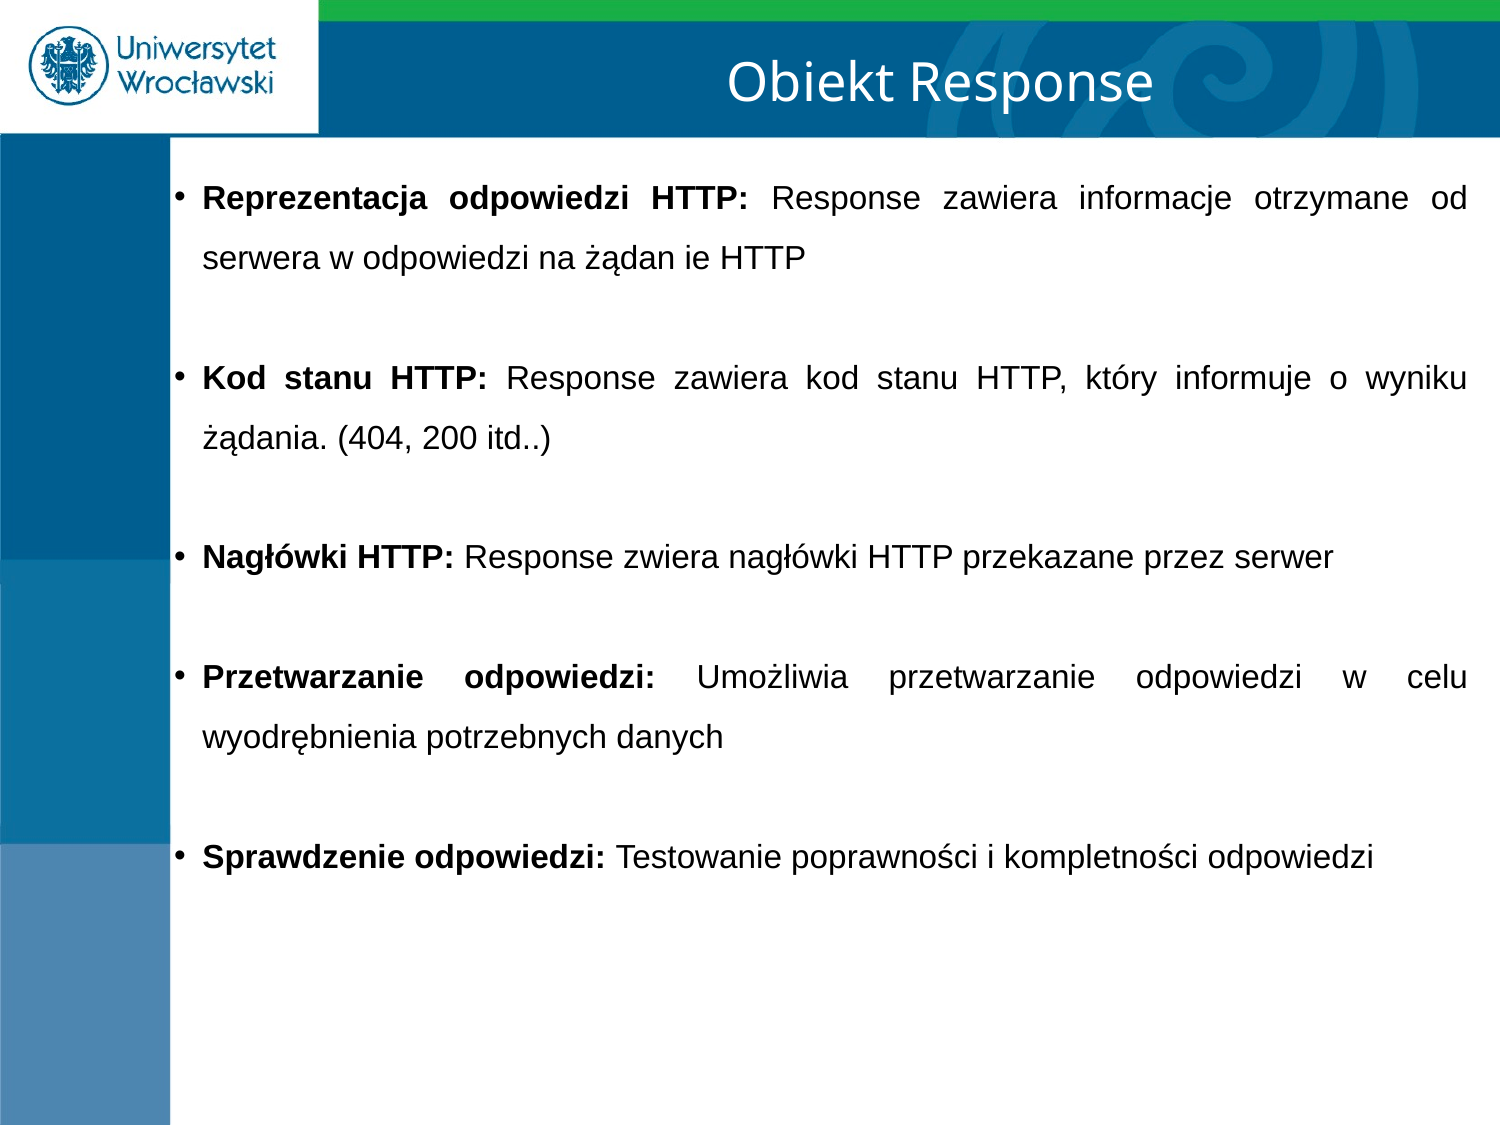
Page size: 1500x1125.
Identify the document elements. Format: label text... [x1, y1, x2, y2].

text_box Reprezentacja odpowiedzi HTTP: Response zawiera informacje otrzymane od serwera w odpowiedzi na żądan ie HTTP Kod stanu HTTP: Response zawiera kod stanu HTTP, który informuje o wyniku żądania. (404, 200 itd..) Nagłówki HTTP: Response zwiera nagłówki HTTP przekazane przez serwer Przetwarzanie odpowiedzi: Umożliwia przetwarzanie odpowiedzi w celu wyodrębnienia potrzebnych danych Sprawdzenie odpowiedzi: Testowanie poprawności i kompletności odpowiedzi [159, 148, 1484, 883]
picture [0, 135, 1500, 1125]
picture [160, 140, 166, 148]
picture [0, 0, 1500, 134]
text_box Obiekt Response [458, 40, 1424, 120]
picture [0, 585, 6, 838]
